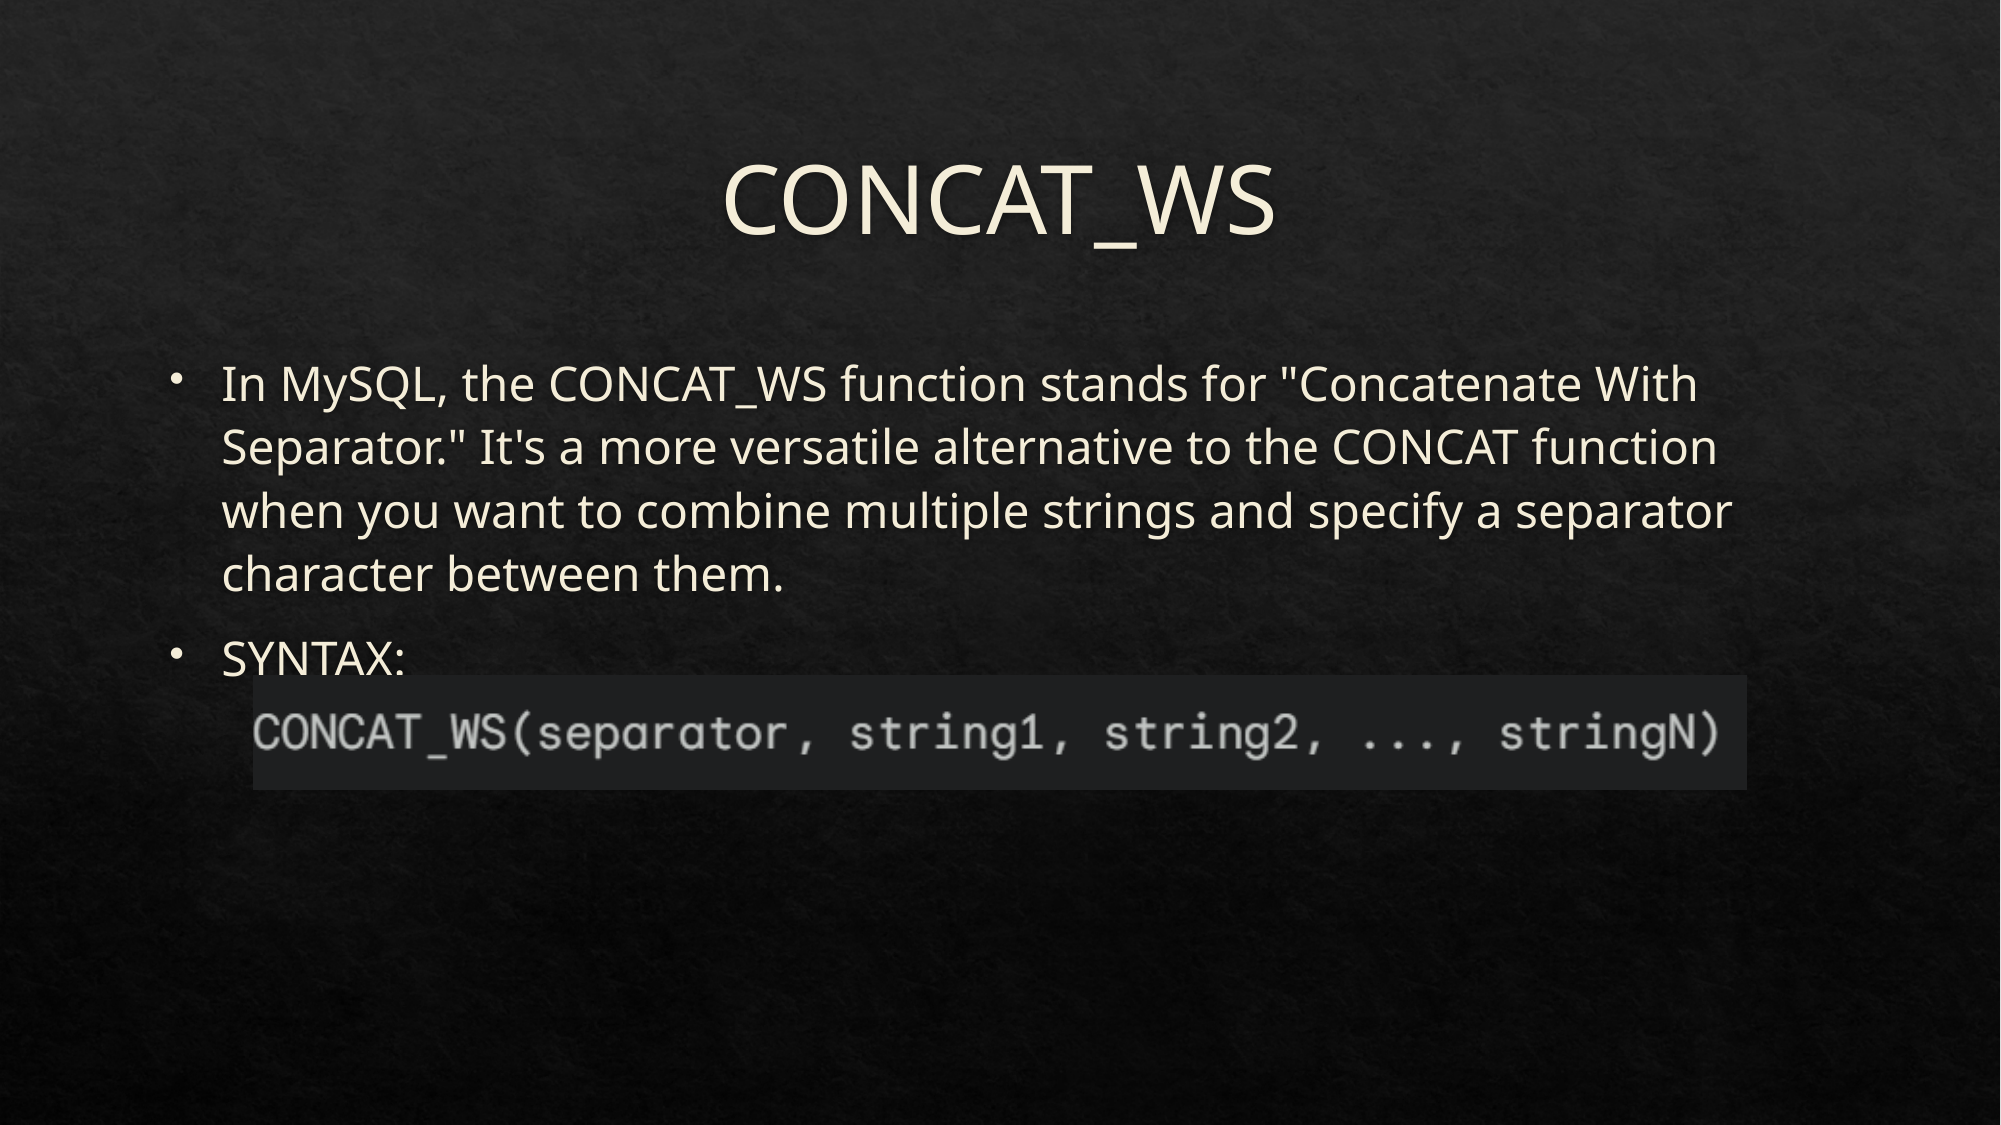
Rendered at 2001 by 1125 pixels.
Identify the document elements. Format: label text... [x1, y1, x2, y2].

picture [252, 675, 1748, 790]
list In MySQL, the CONCAT_WS function stands for "Concatenate With Separator." It's a more versatile alternative to the CONCAT function when you want to combine multiple strings and specify a separator character between them. SYNTAX: [149, 340, 1849, 950]
title CONCAT_WS [149, 99, 1849, 307]
